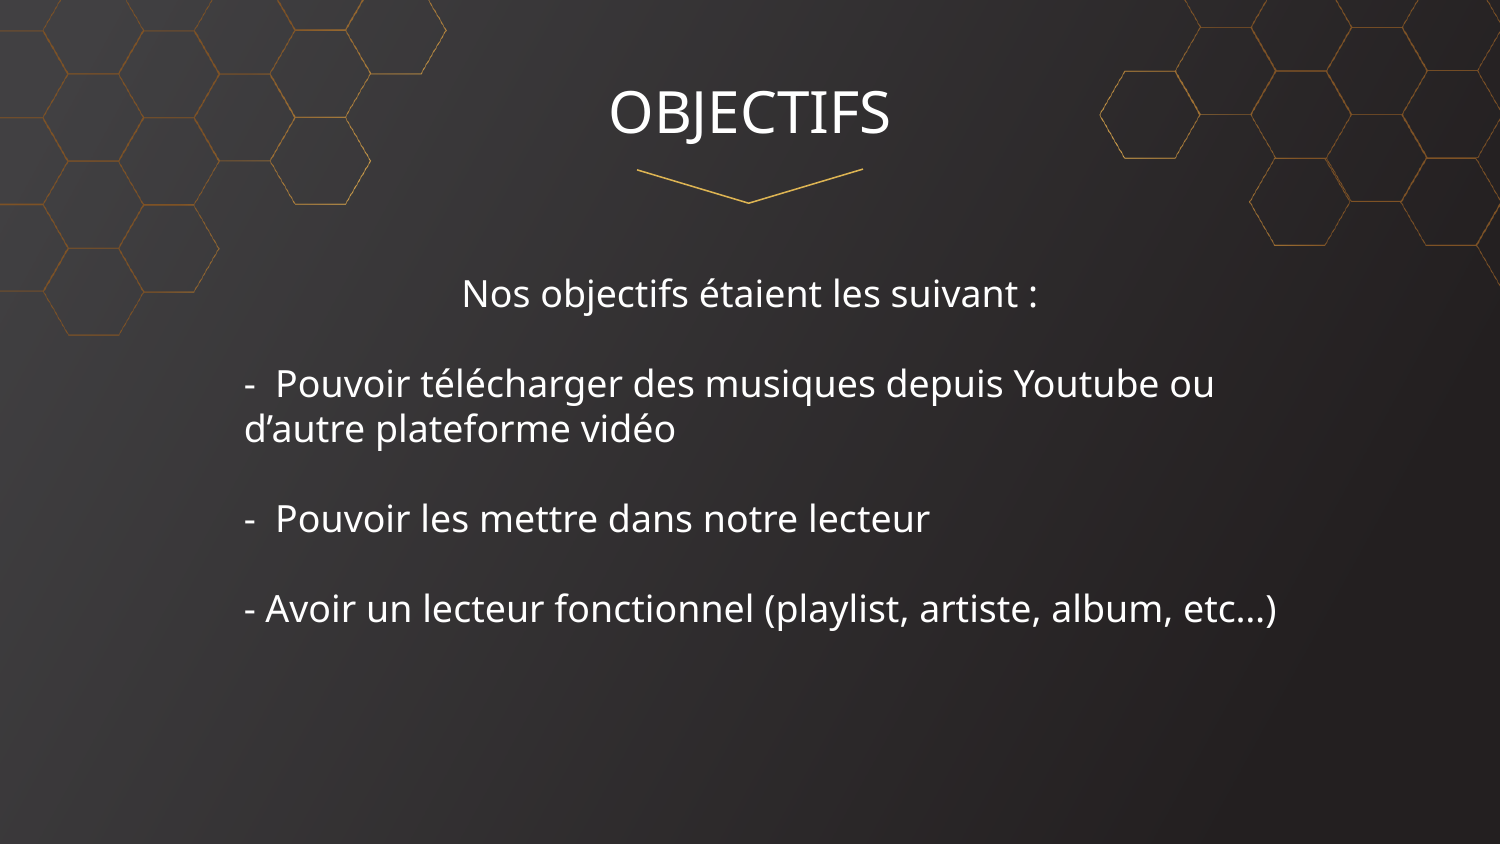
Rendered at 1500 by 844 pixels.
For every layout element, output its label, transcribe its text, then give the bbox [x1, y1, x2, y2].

title OBJECTIFS [384, 60, 1116, 164]
text_box [637, 169, 864, 204]
picture [0, 0, 1500, 844]
list Nos objectifs étaient les suivant : - Pouvoir télécharger des musiques depuis Youtube ou d’autre plateforme vidéo - Pouvoir les mettre dans notre lecteur - Avoir un lecteur fonctionnel (playlist, artiste, album, etc…) [153, 255, 1347, 772]
